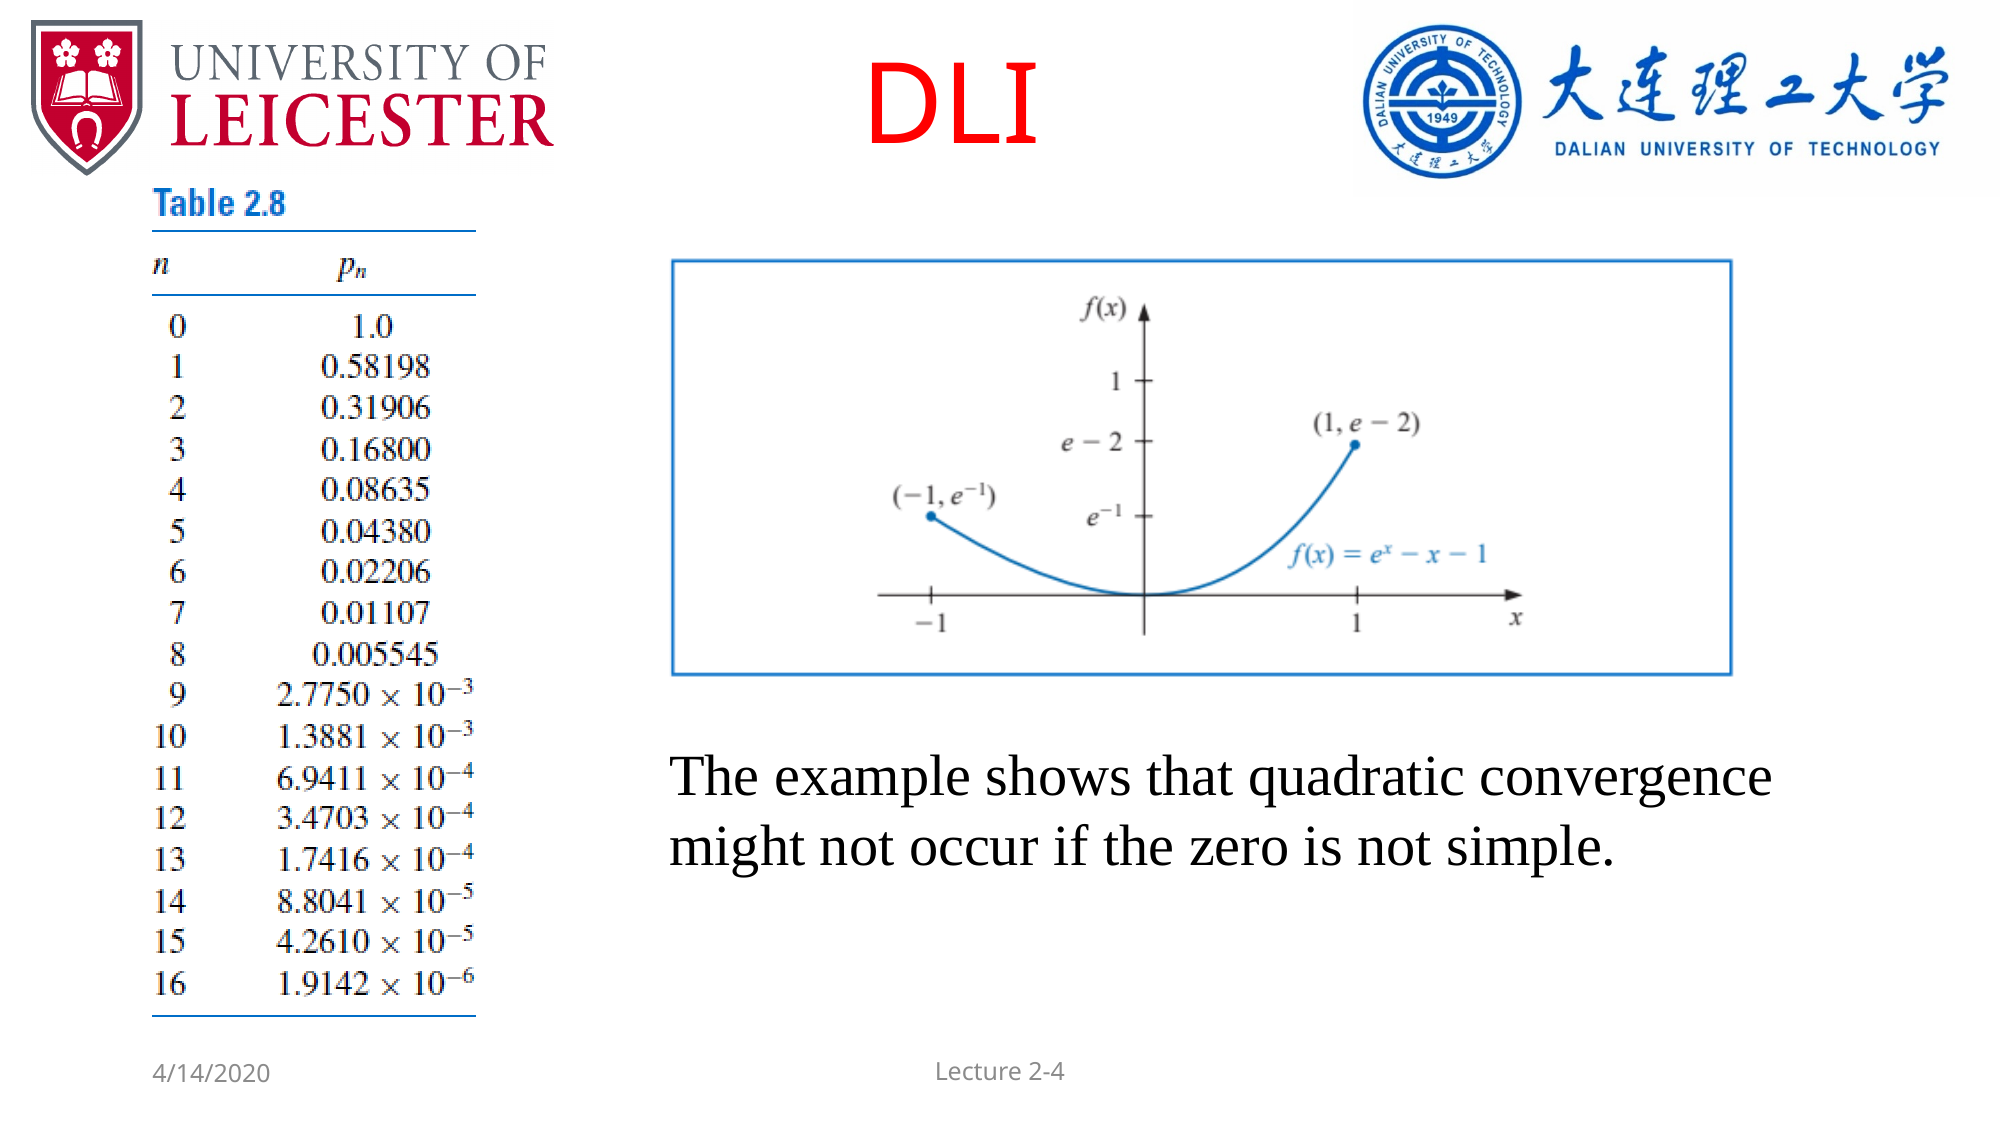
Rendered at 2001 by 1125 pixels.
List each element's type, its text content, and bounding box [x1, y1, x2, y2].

text_box DLI [554, 23, 1353, 174]
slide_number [137, 1042, 588, 1103]
text_box The example shows that quadratic convergence might not occur if the zero is not simple. [654, 729, 1840, 885]
footer Lecture 2-4 [662, 1042, 1338, 1103]
picture [31, 20, 554, 1037]
picture [1353, 0, 2000, 197]
picture [654, 252, 1760, 691]
